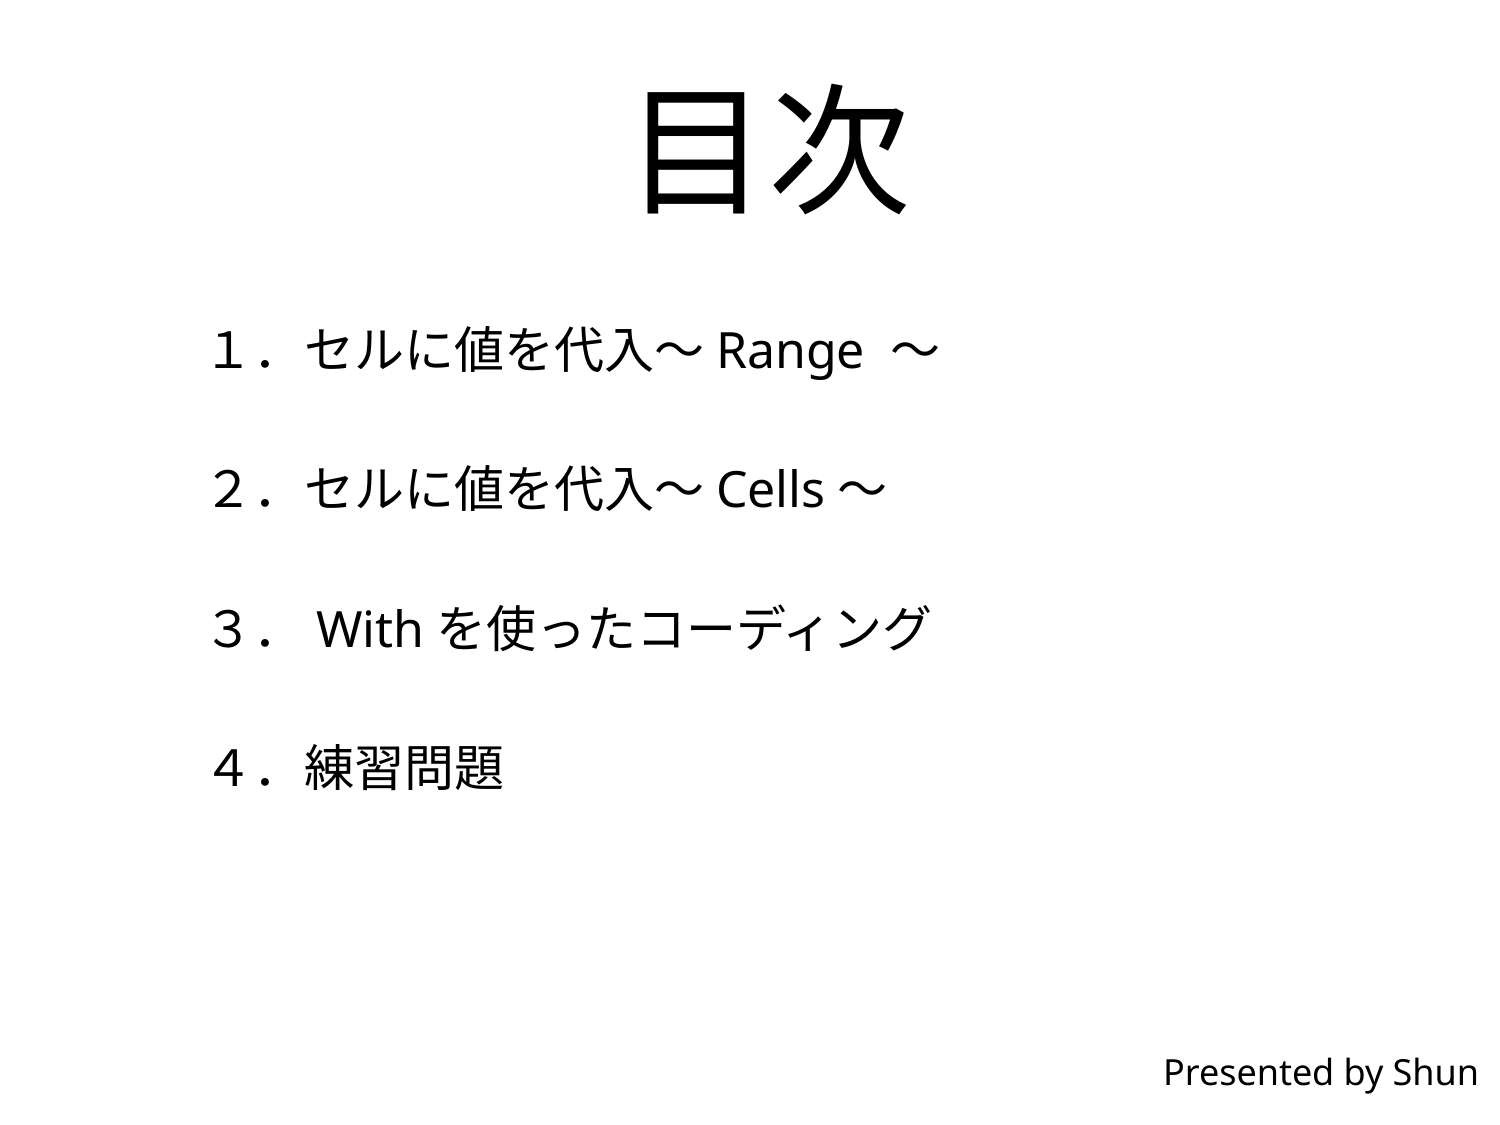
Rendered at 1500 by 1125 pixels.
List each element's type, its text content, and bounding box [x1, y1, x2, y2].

title 目次 [188, 72, 1348, 243]
subtitle １．セルに値を代入～Range ～ ２．セルに値を代入～Cells～ ３．Withを使ったコーディング ４．練習問題 [188, 243, 1314, 857]
text_box Presented by Shun [1142, 1047, 1500, 1125]
